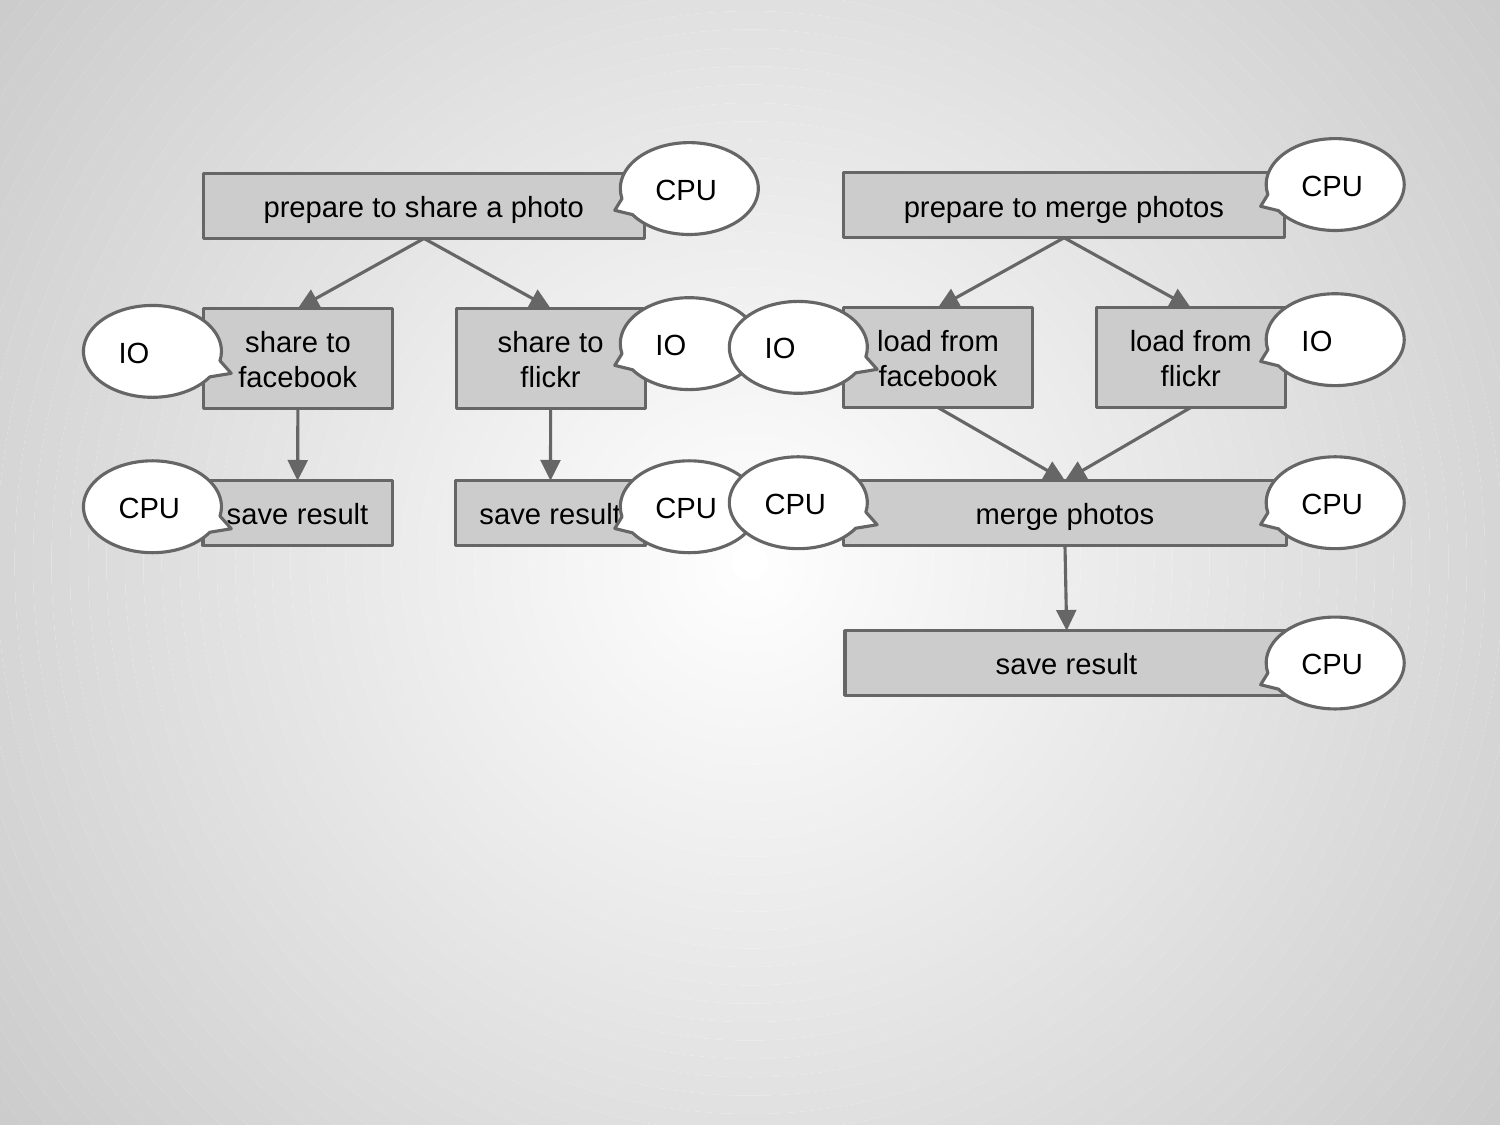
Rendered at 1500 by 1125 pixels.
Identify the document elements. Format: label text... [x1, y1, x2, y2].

text_box CPU [614, 142, 759, 235]
text_box IO [729, 301, 878, 394]
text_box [297, 240, 422, 325]
text_box prepare to merge photos [843, 172, 1285, 238]
text_box CPU [1260, 617, 1405, 709]
text_box share to flickr [456, 308, 646, 409]
text_box load from facebook [843, 307, 1033, 408]
text_box CPU [83, 460, 232, 553]
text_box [937, 391, 1062, 480]
text_box CPU [614, 460, 746, 553]
text_box CPU [1260, 138, 1405, 231]
text_box save result [455, 480, 646, 546]
text_box IO [614, 297, 746, 390]
text_box save result [845, 630, 1285, 696]
text_box load from flickr [1096, 307, 1286, 408]
text_box CPU [1260, 456, 1405, 549]
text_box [937, 239, 1062, 325]
text_box prepare to share a photo [203, 173, 645, 239]
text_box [1064, 391, 1191, 480]
text_box save result [203, 480, 393, 546]
text_box share to facebook [203, 308, 393, 409]
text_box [1063, 239, 1191, 325]
text_box CPU [729, 456, 878, 549]
text_box IO [1260, 293, 1405, 386]
text_box IO [83, 305, 232, 398]
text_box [423, 240, 551, 325]
text_box merge photos [843, 480, 1287, 546]
